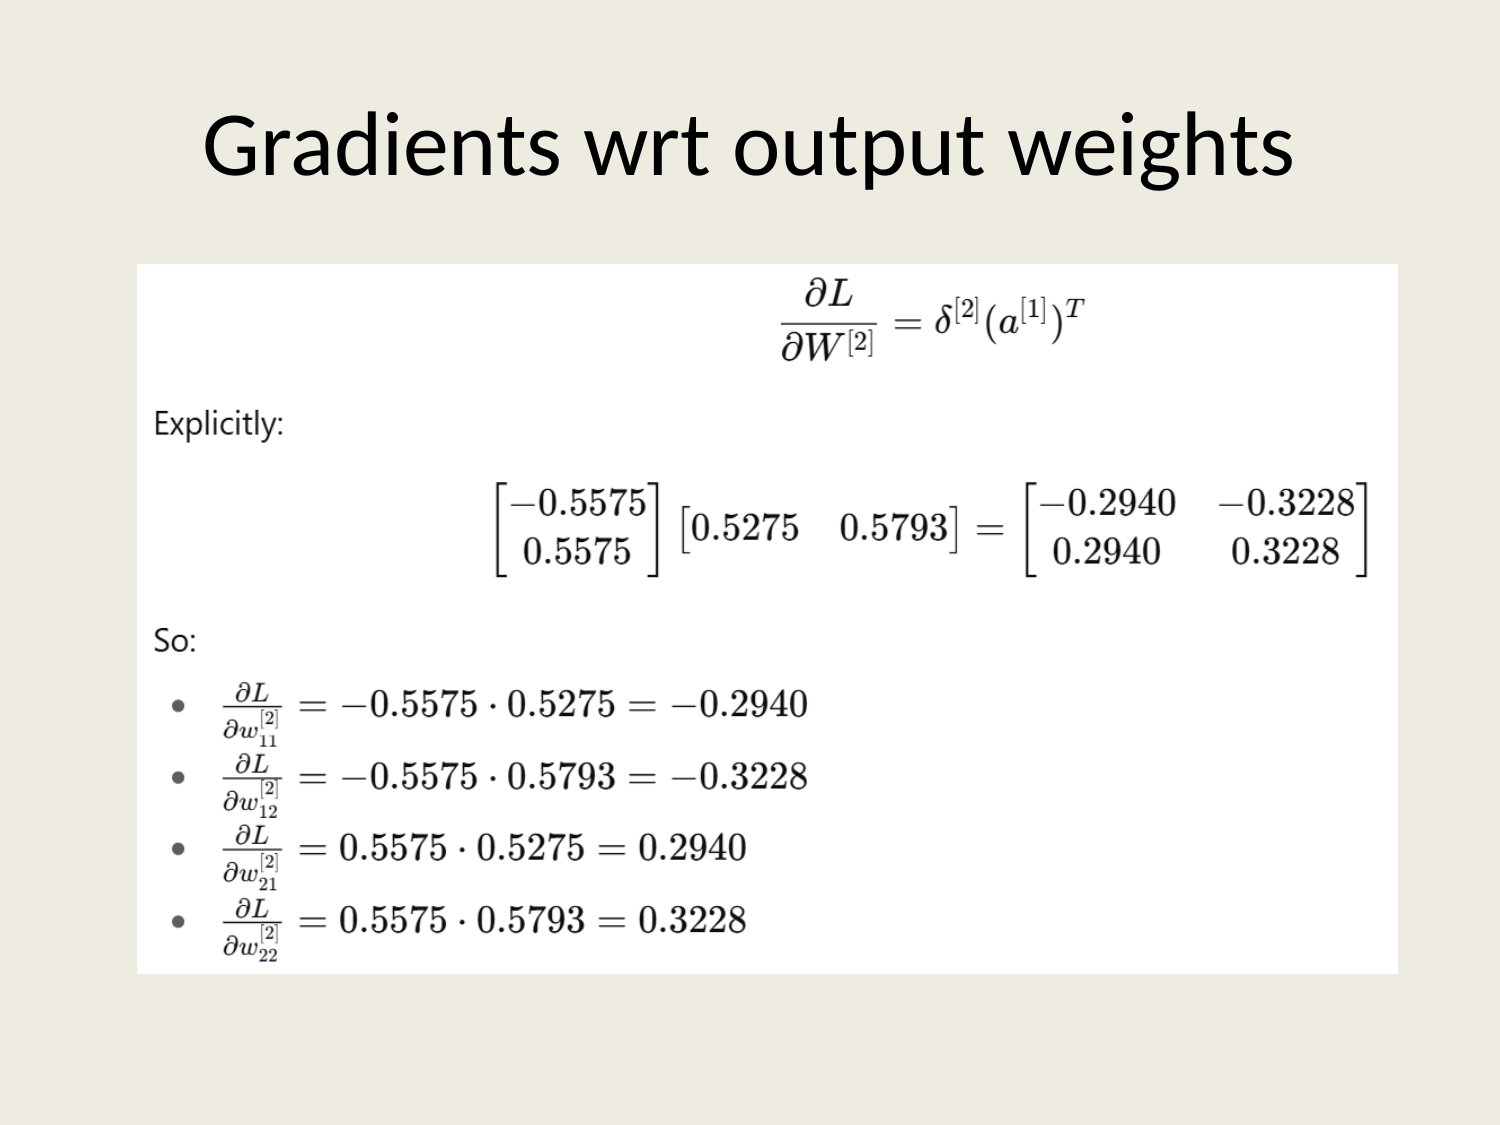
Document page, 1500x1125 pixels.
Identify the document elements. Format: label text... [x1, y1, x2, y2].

title Gradients wrt output weights [75, 45, 1425, 233]
picture [136, 264, 1399, 974]
